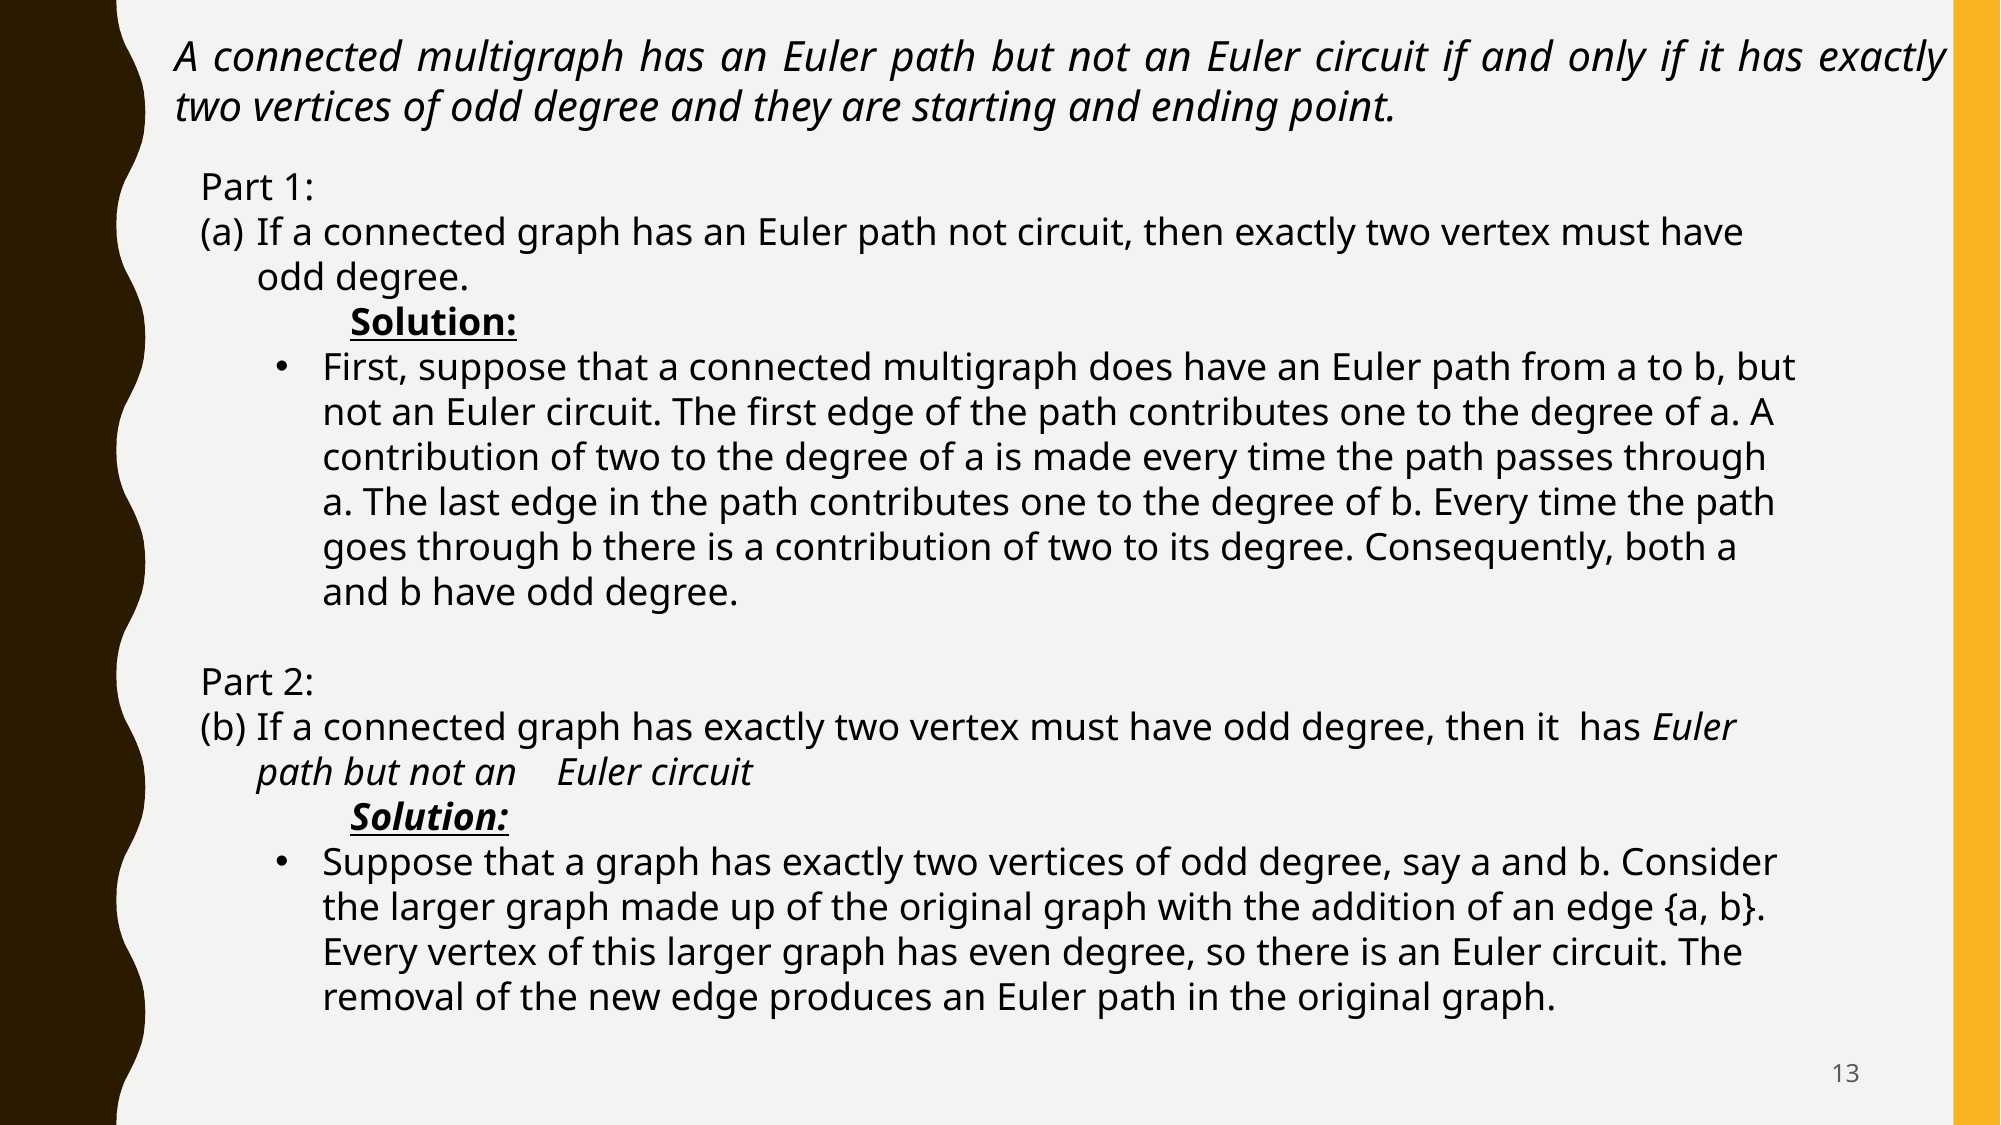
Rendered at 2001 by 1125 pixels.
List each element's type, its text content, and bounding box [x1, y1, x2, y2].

text_box Part 1: If a connected graph has an Euler path not circuit, then exactly two vertex must have odd degree. Solution: First, suppose that a connected multigraph does have an Euler path from a to b, but not an Euler circuit. The first edge of the path contributes one to the degree of a. A contribution of two to the degree of a is made every time the path passes through a. The last edge in the path contributes one to the degree of b. Every time the path goes through b there is a contribution of two to its degree. Consequently, both a and b have odd degree. Part 2: If a connected graph has exactly two vertex must have odd degree, then it has Euler path but not an Euler circuit Solution: Suppose that a graph has exactly two vertices of odd degree, say a and b. Consider the larger graph made up of the original graph with the addition of an edge {a, b}. Every vertex of this larger graph has even degree, so there is an Euler circuit. The removal of the new edge produces an Euler path in the original graph. [185, 155, 1823, 1026]
slide_number ‹#› [1412, 1045, 1875, 1103]
text_box A connected multigraph has an Euler path but not an Euler circuit if and only if it has exactly two vertices of odd degree and they are starting and ending point. [159, 22, 1963, 138]
